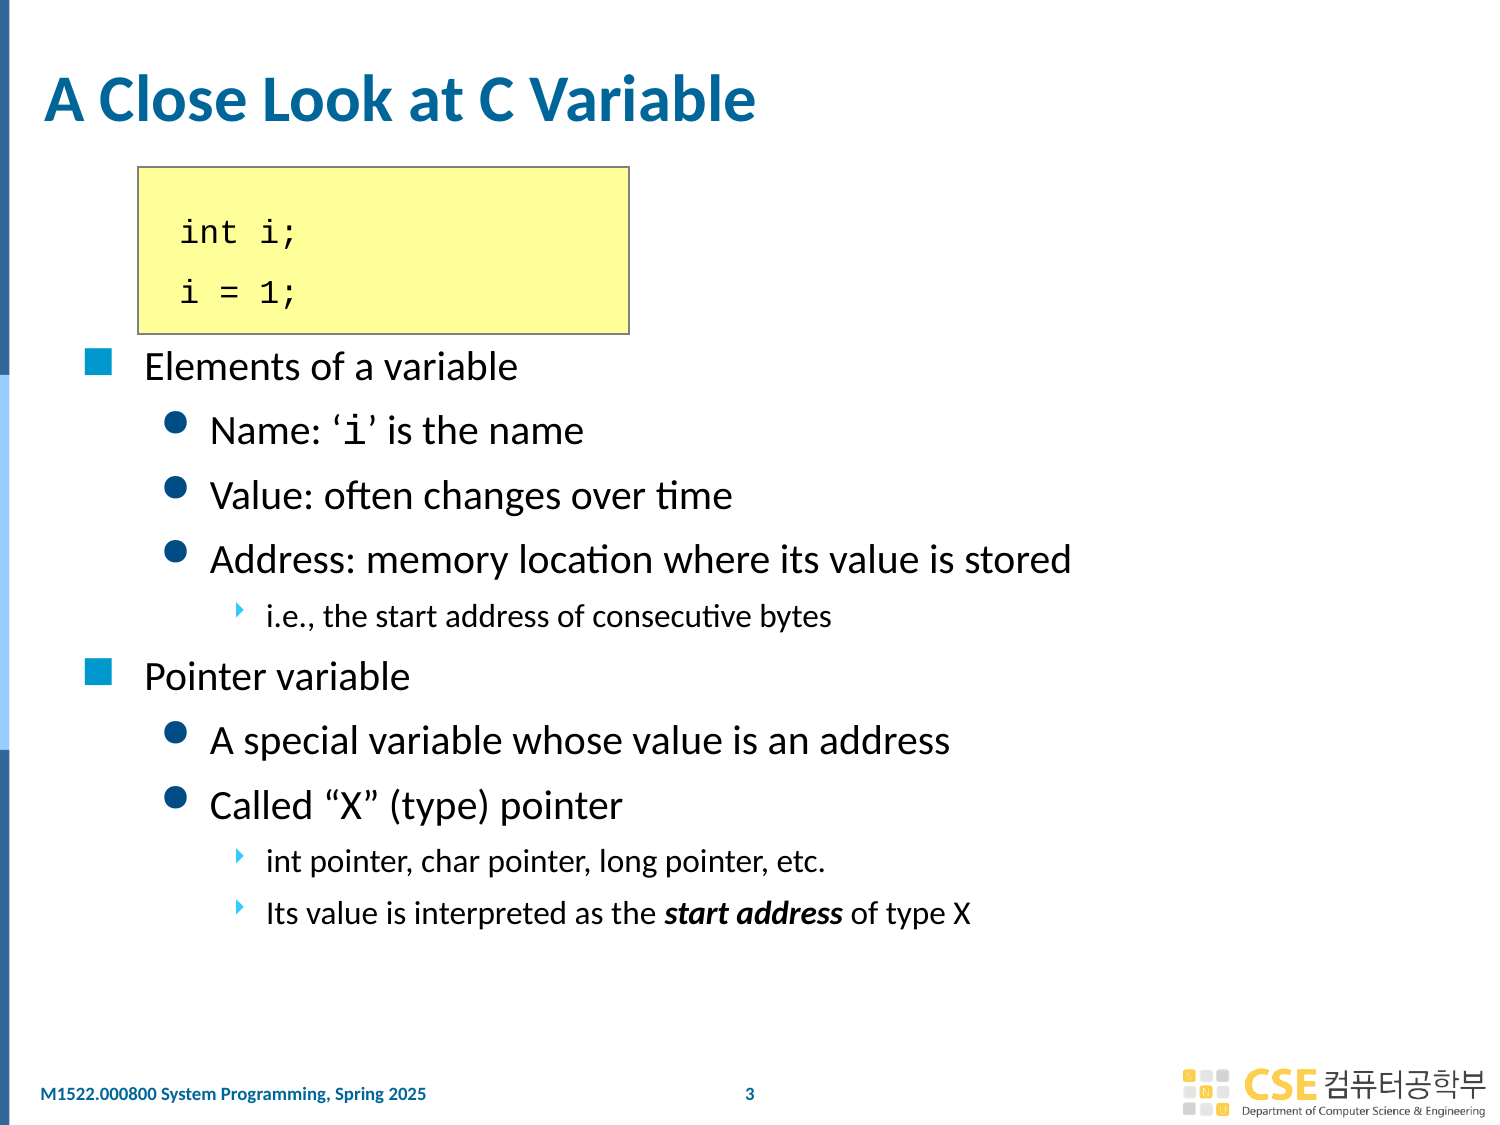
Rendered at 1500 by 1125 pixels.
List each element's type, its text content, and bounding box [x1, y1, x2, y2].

picture [1182, 1068, 1487, 1119]
list Elements of a variable Name: ‘i’ is the name Value: often changes over time Address: memory location where its value is stored i.e., the start address of consecutive bytes Pointer variable A special variable whose value is an address Called “X” (type) pointer int pointer, char pointer, long pointer, etc. Its value is interpreted as the start address of type X [72, 330, 1446, 1046]
title A Close Look at C Variable [29, 47, 1477, 142]
text_box int i; i = 1; [138, 167, 629, 335]
